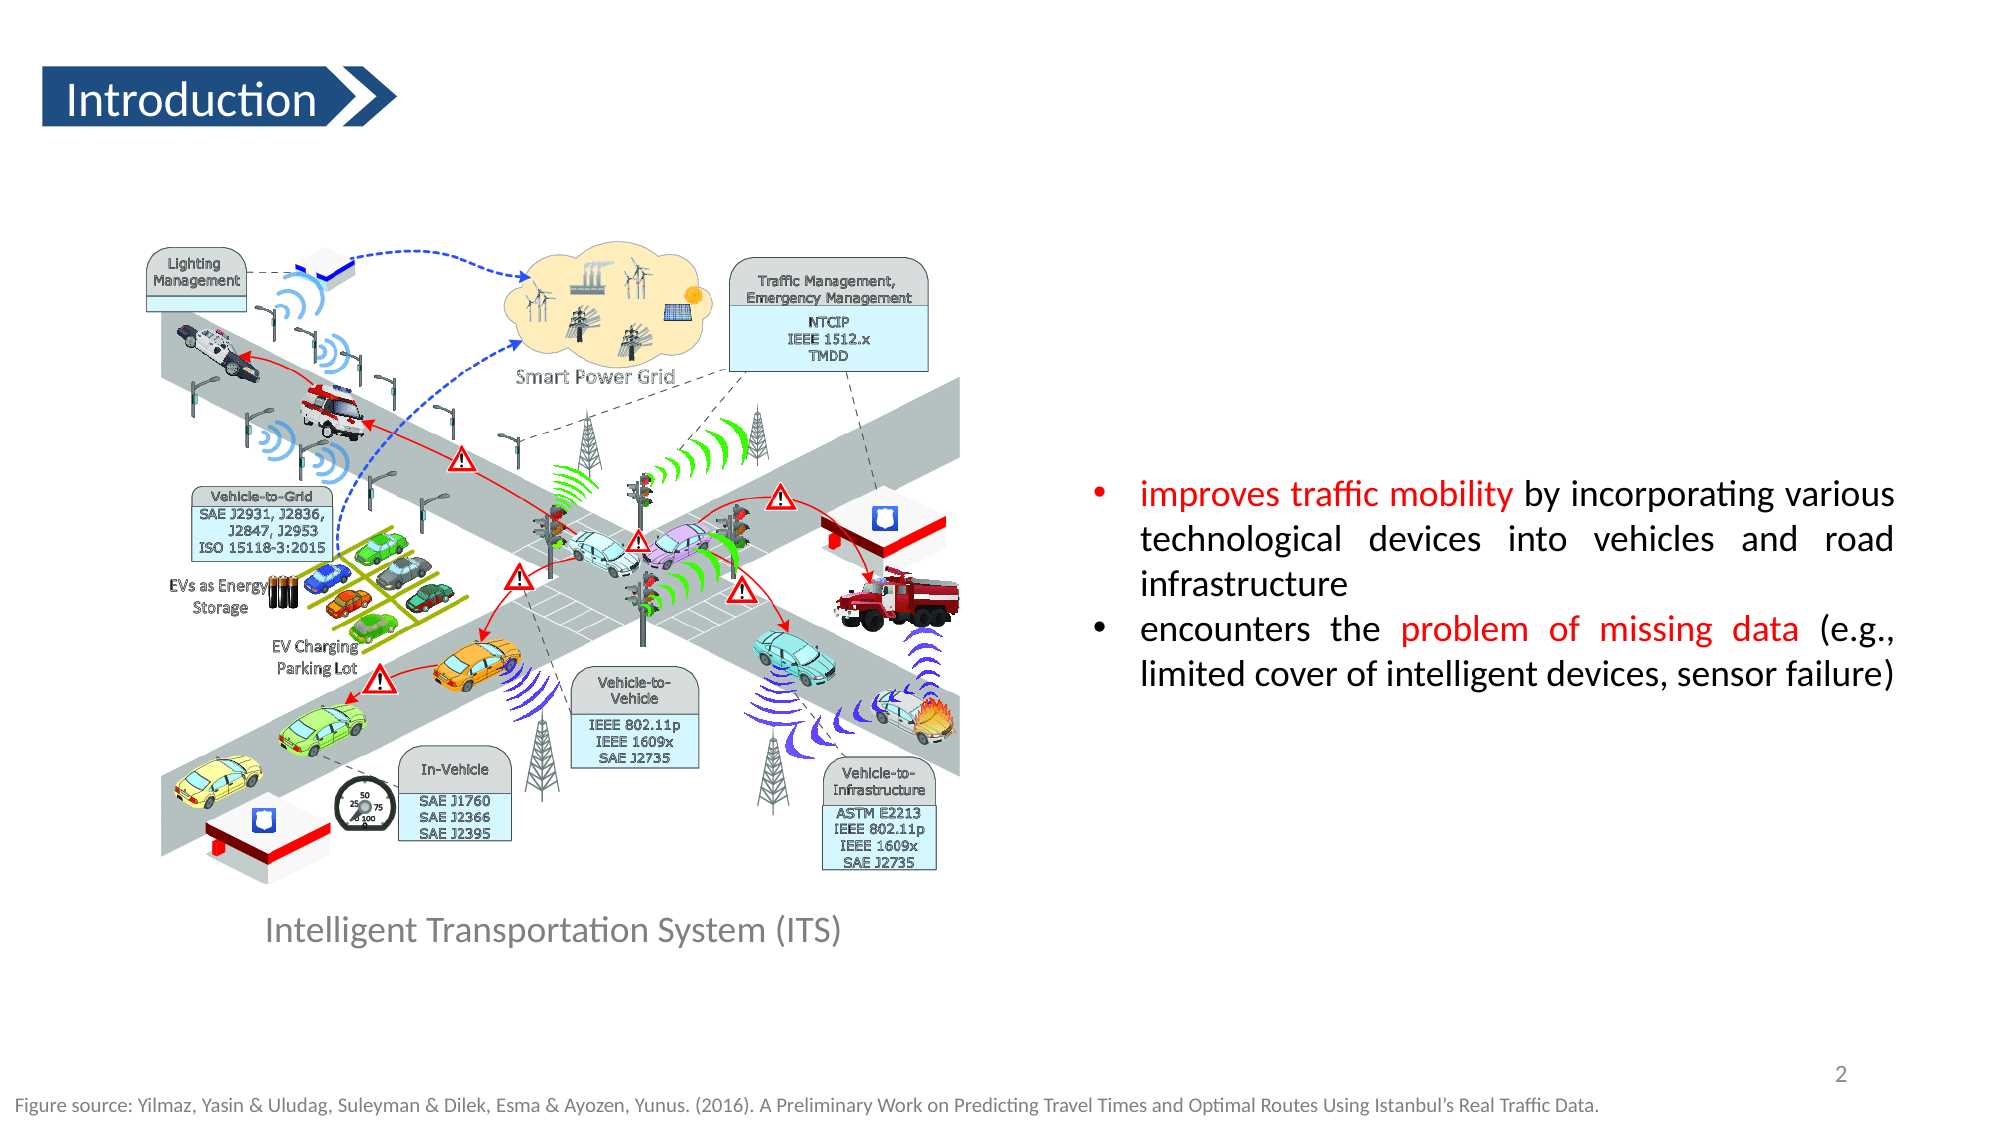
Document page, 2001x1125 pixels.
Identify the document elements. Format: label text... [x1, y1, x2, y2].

text_box Intelligent Transportation System (ITS) [208, 897, 899, 958]
text_box Figure source: Yilmaz, Yasin & Uludag, Suleyman & Dilek, Esma & Ayozen, Yunus. (2016). A Preliminary Work on Predicting Travel Times and Optimal Routes Using Istanbul’s Real Traffic Data. [0, 1084, 1635, 1124]
picture [146, 241, 961, 884]
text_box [42, 66, 398, 127]
text_box improves traffic mobility by incorporating various technological devices into vehicles and road infrastructure encounters the problem of missing data (e.g., limited cover of intelligent devices, sensor failure) [1078, 461, 1911, 702]
slide_number 2 [1412, 1042, 1863, 1103]
